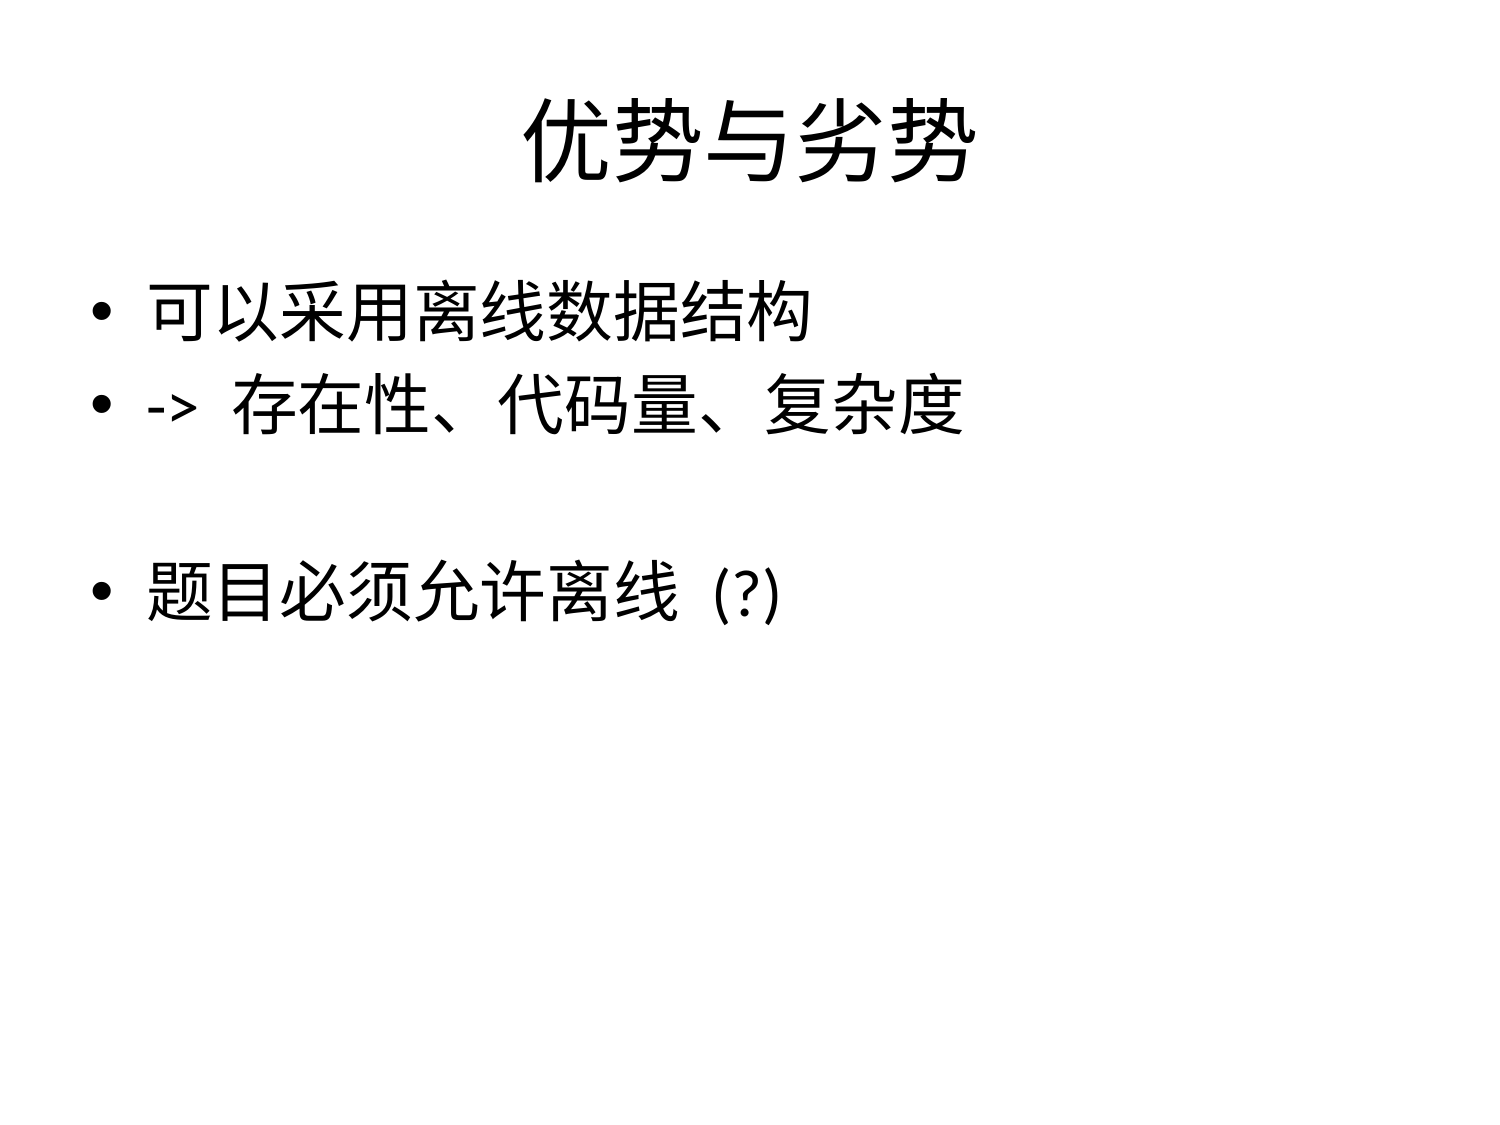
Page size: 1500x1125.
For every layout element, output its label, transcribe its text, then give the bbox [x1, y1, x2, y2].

title 优势与劣势 [75, 45, 1425, 233]
list 可以采用离线数据结构 -> 存在性、代码量、复杂度 题目必须允许离线 (?) [75, 262, 1425, 1005]
